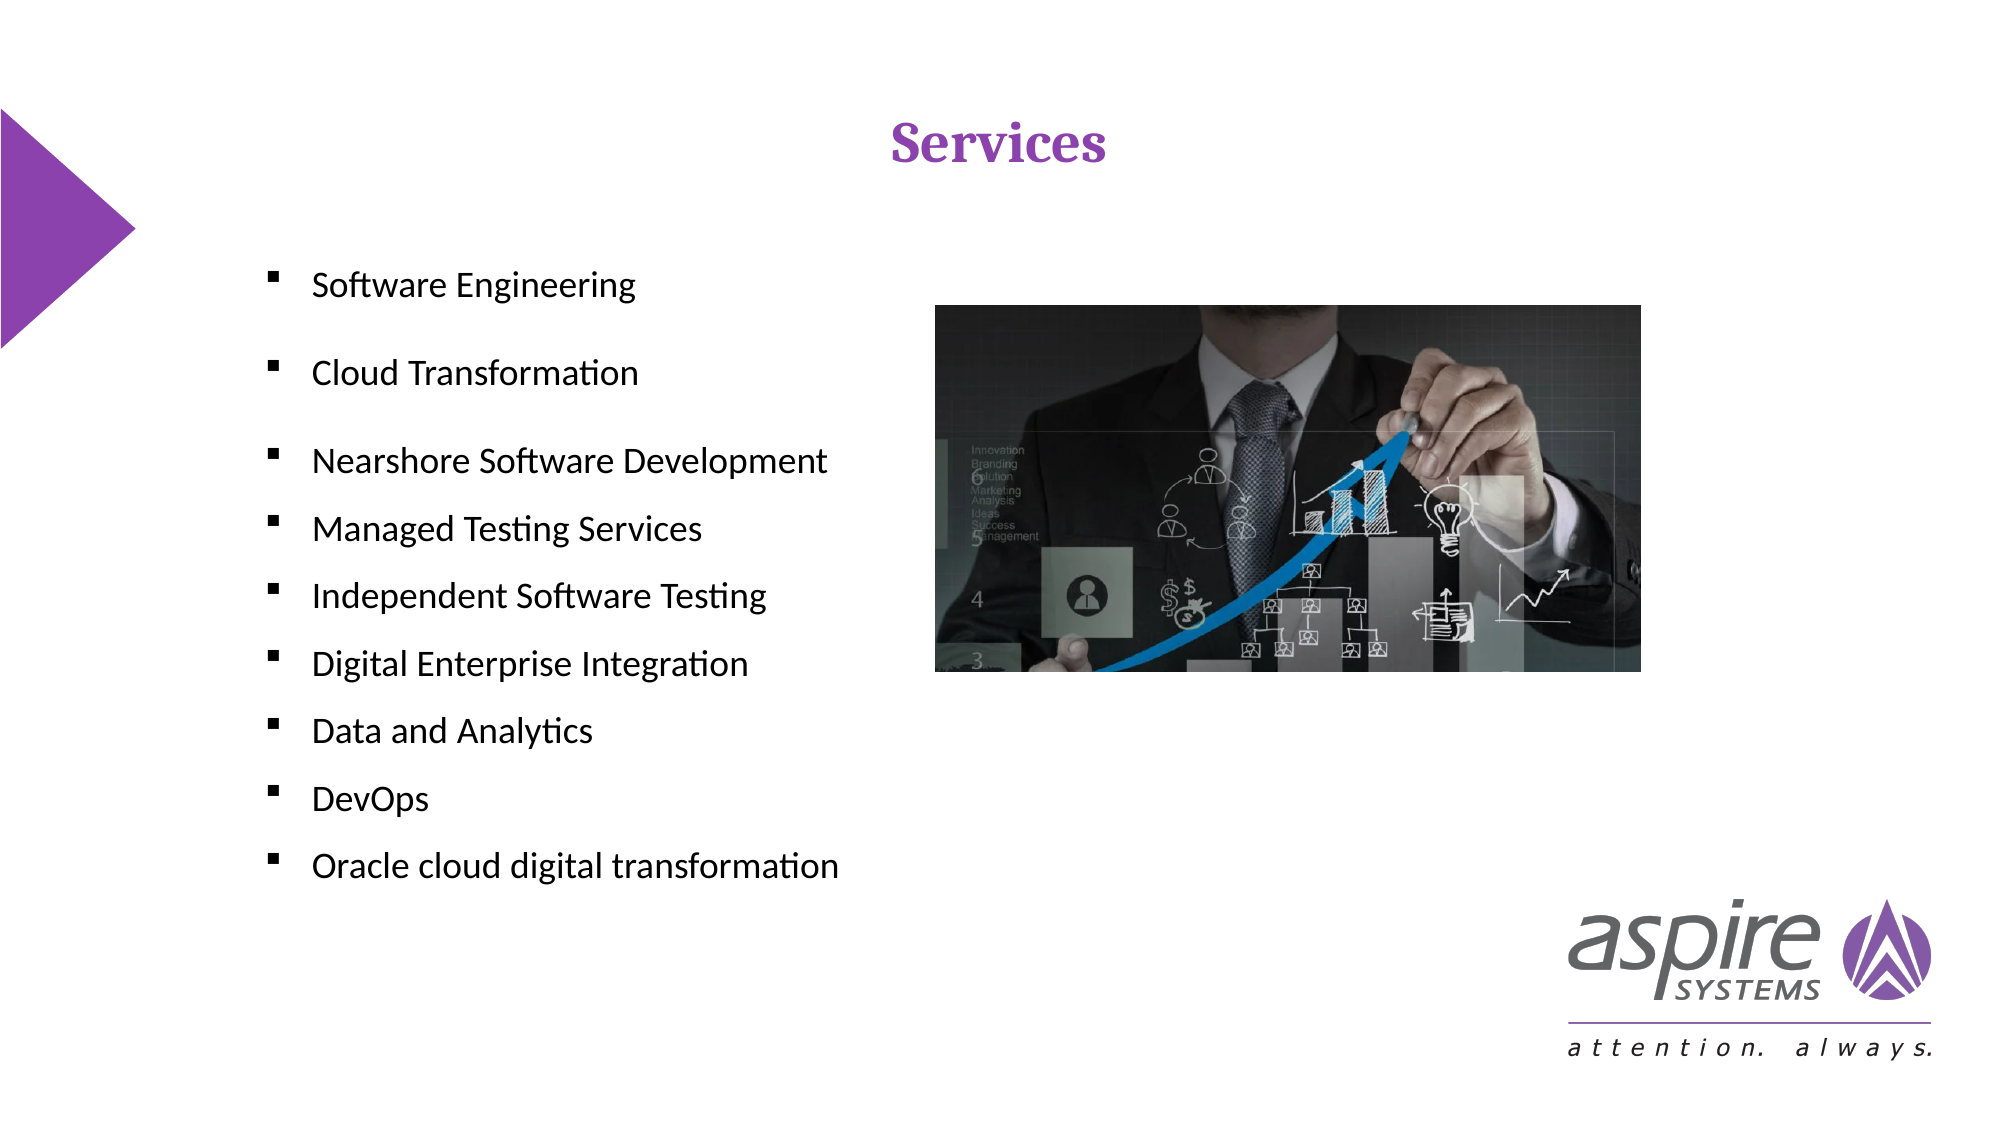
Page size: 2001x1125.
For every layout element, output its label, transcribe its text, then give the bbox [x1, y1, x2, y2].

subtitle Software Engineering Cloud Transformation Nearshore Software Development Managed Testing Services Independent Software Testing Digital Enterprise Integration Data and Analytics DevOps Oracle cloud digital transformation [249, 229, 1750, 1008]
title Services [249, 80, 1750, 183]
text_box [0, 106, 138, 351]
picture [1524, 860, 1975, 1098]
picture [935, 305, 1641, 673]
